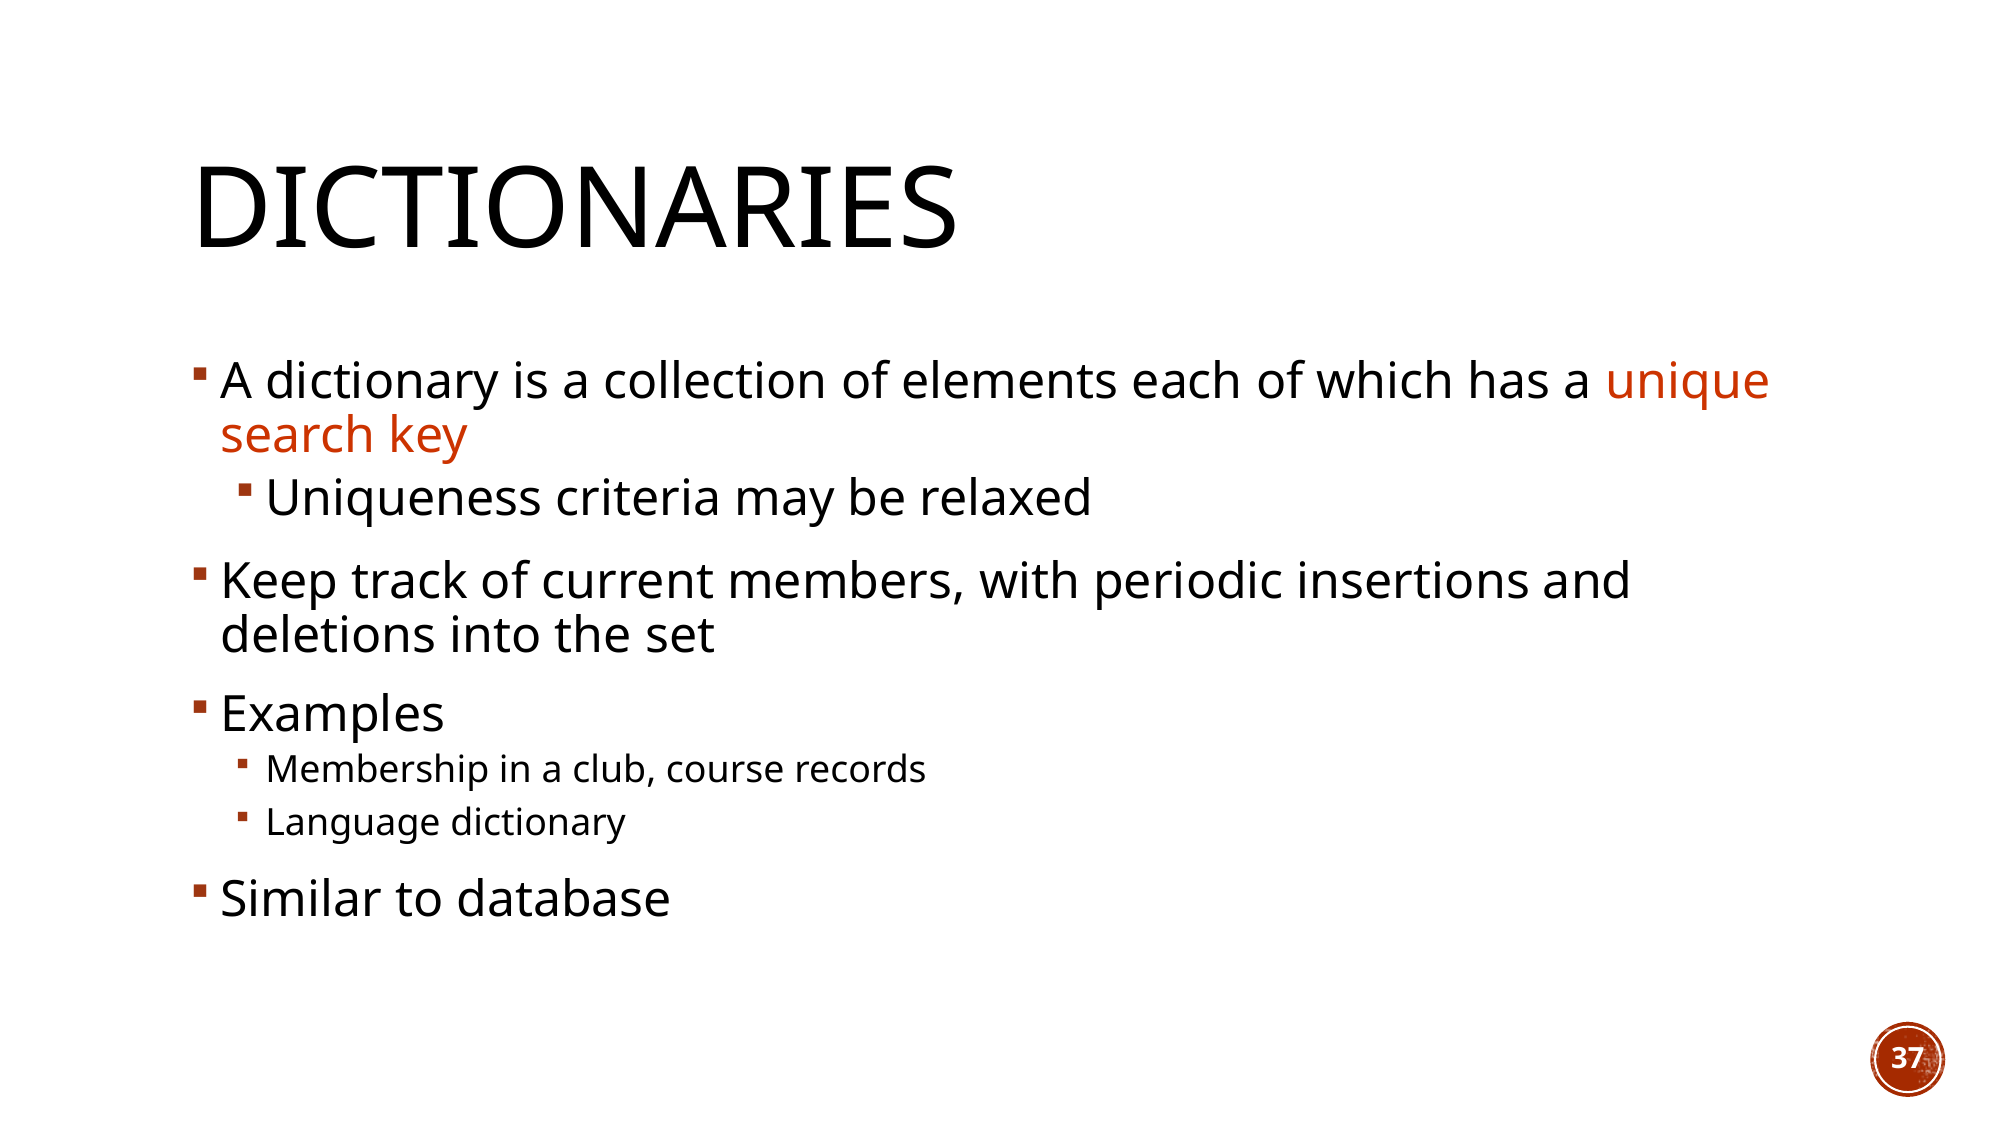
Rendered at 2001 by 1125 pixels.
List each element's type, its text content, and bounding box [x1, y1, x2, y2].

slide_number 37 [1855, 1028, 1961, 1089]
list A dictionary is a collection of elements each of which has a unique search key Uniqueness criteria may be relaxed Keep track of current members, with periodic insertions and deletions into the set Examples Membership in a club, course records Language dictionary Similar to database [175, 348, 1826, 1013]
title Dictionaries [175, 79, 1826, 344]
